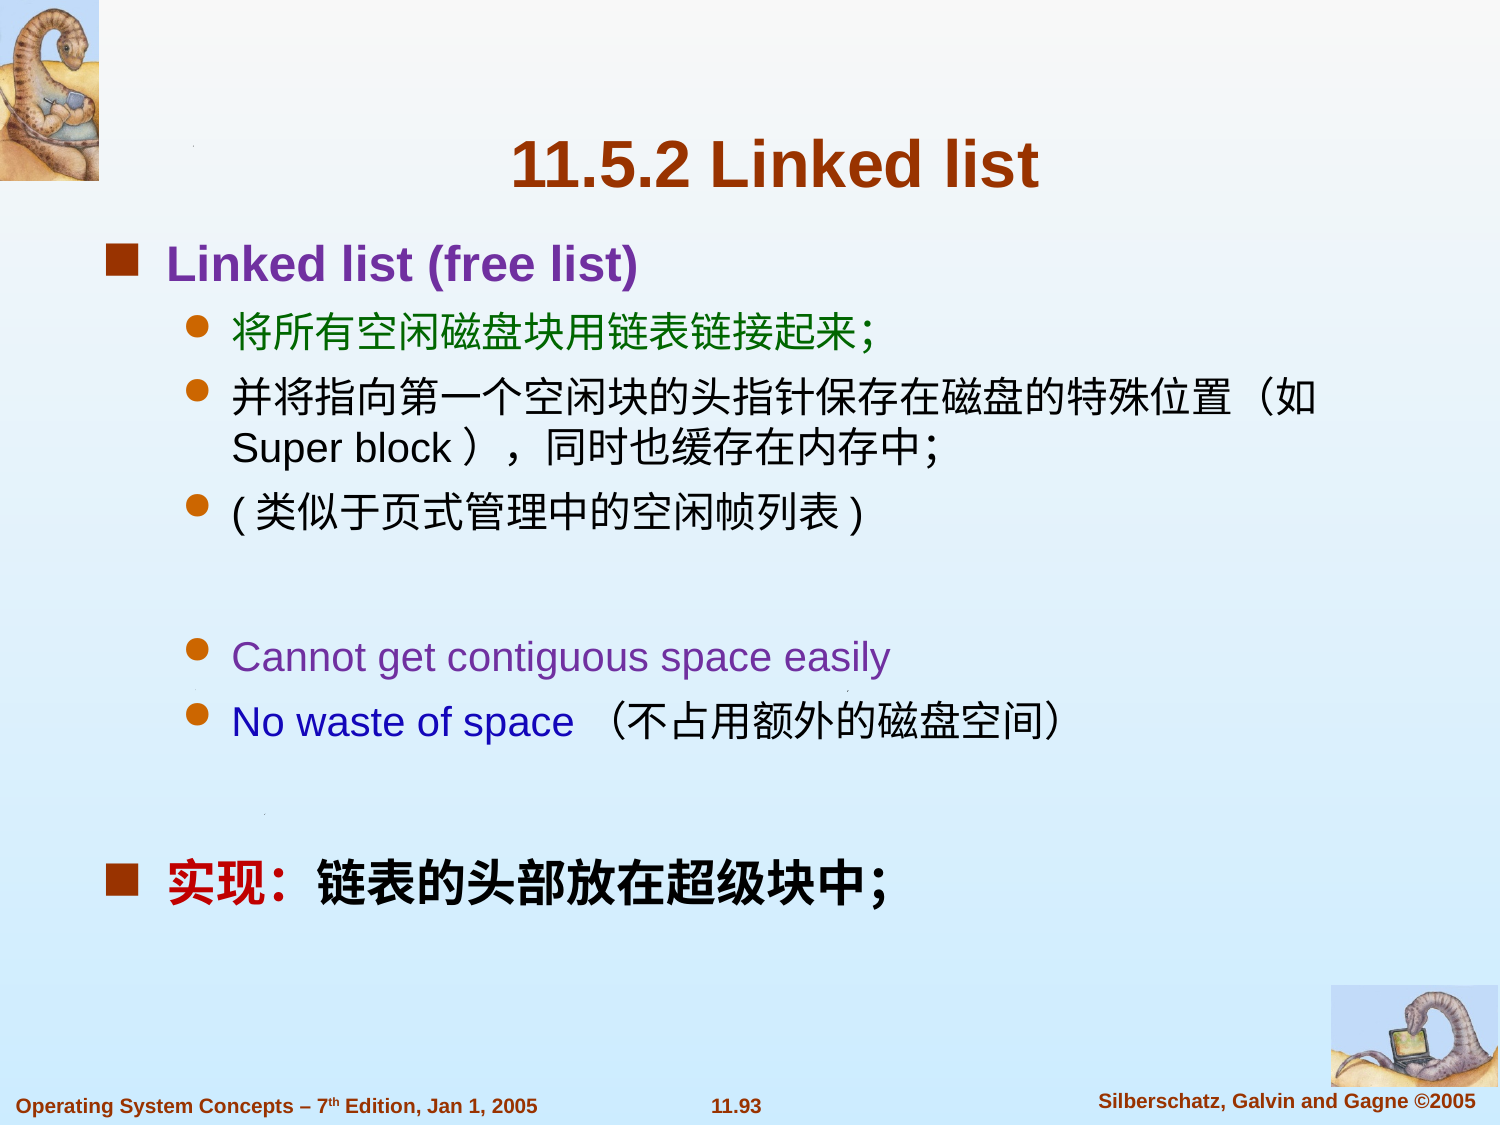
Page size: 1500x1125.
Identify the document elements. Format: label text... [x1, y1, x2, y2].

title 11.5.2 Linked list [112, 108, 1438, 209]
list Linked list (free list) 将所有空闲磁盘块用链表链接起来； 并将指向第一个空闲块的头指针保存在磁盘的特殊位置（如Super block），同时也缓存在内存中； (类似于页式管理中的空闲帧列表) Cannot get contiguous space easily No waste of space（不占用额外的磁盘空间） 实现：链表的头部放在超级块中； [94, 224, 1426, 1039]
picture [1331, 985, 1498, 1087]
picture [0, 0, 99, 181]
